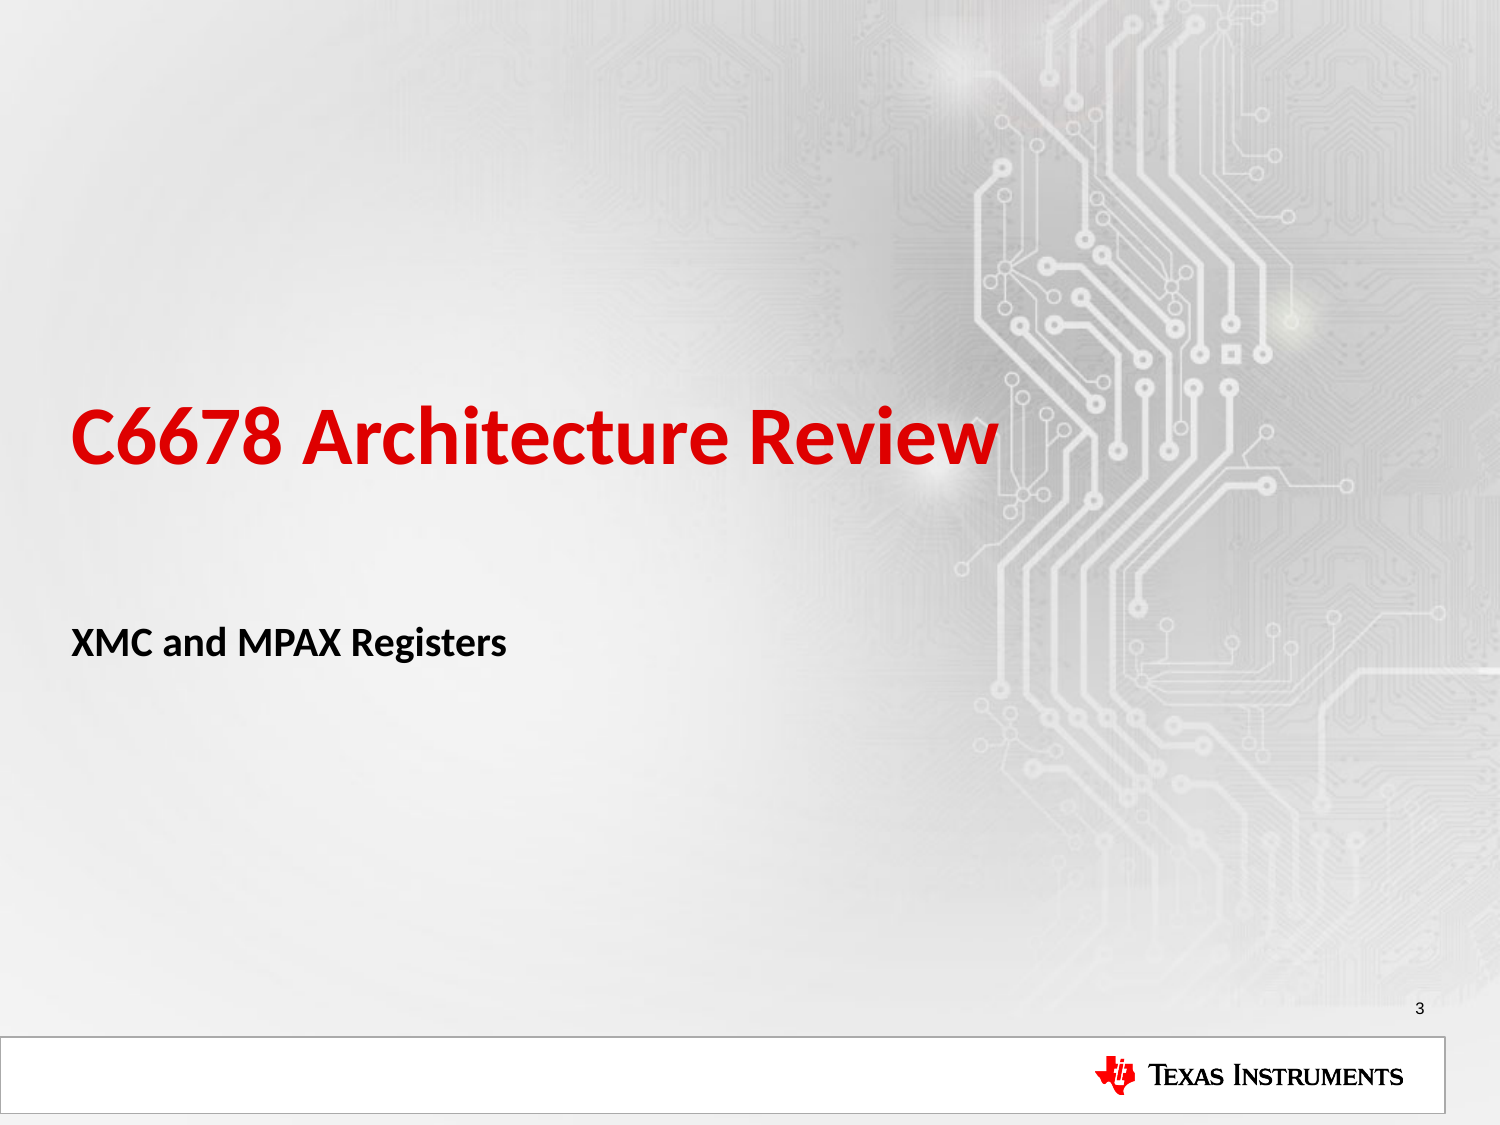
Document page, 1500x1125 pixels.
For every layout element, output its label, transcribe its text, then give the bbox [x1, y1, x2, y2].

subtitle XMC and MPAX Registers [56, 606, 1444, 851]
picture [1095, 1056, 1403, 1095]
slide_number 3 [1089, 990, 1440, 1025]
picture [0, 0, 1500, 1125]
title C6678 Architecture Review [56, 318, 1444, 561]
